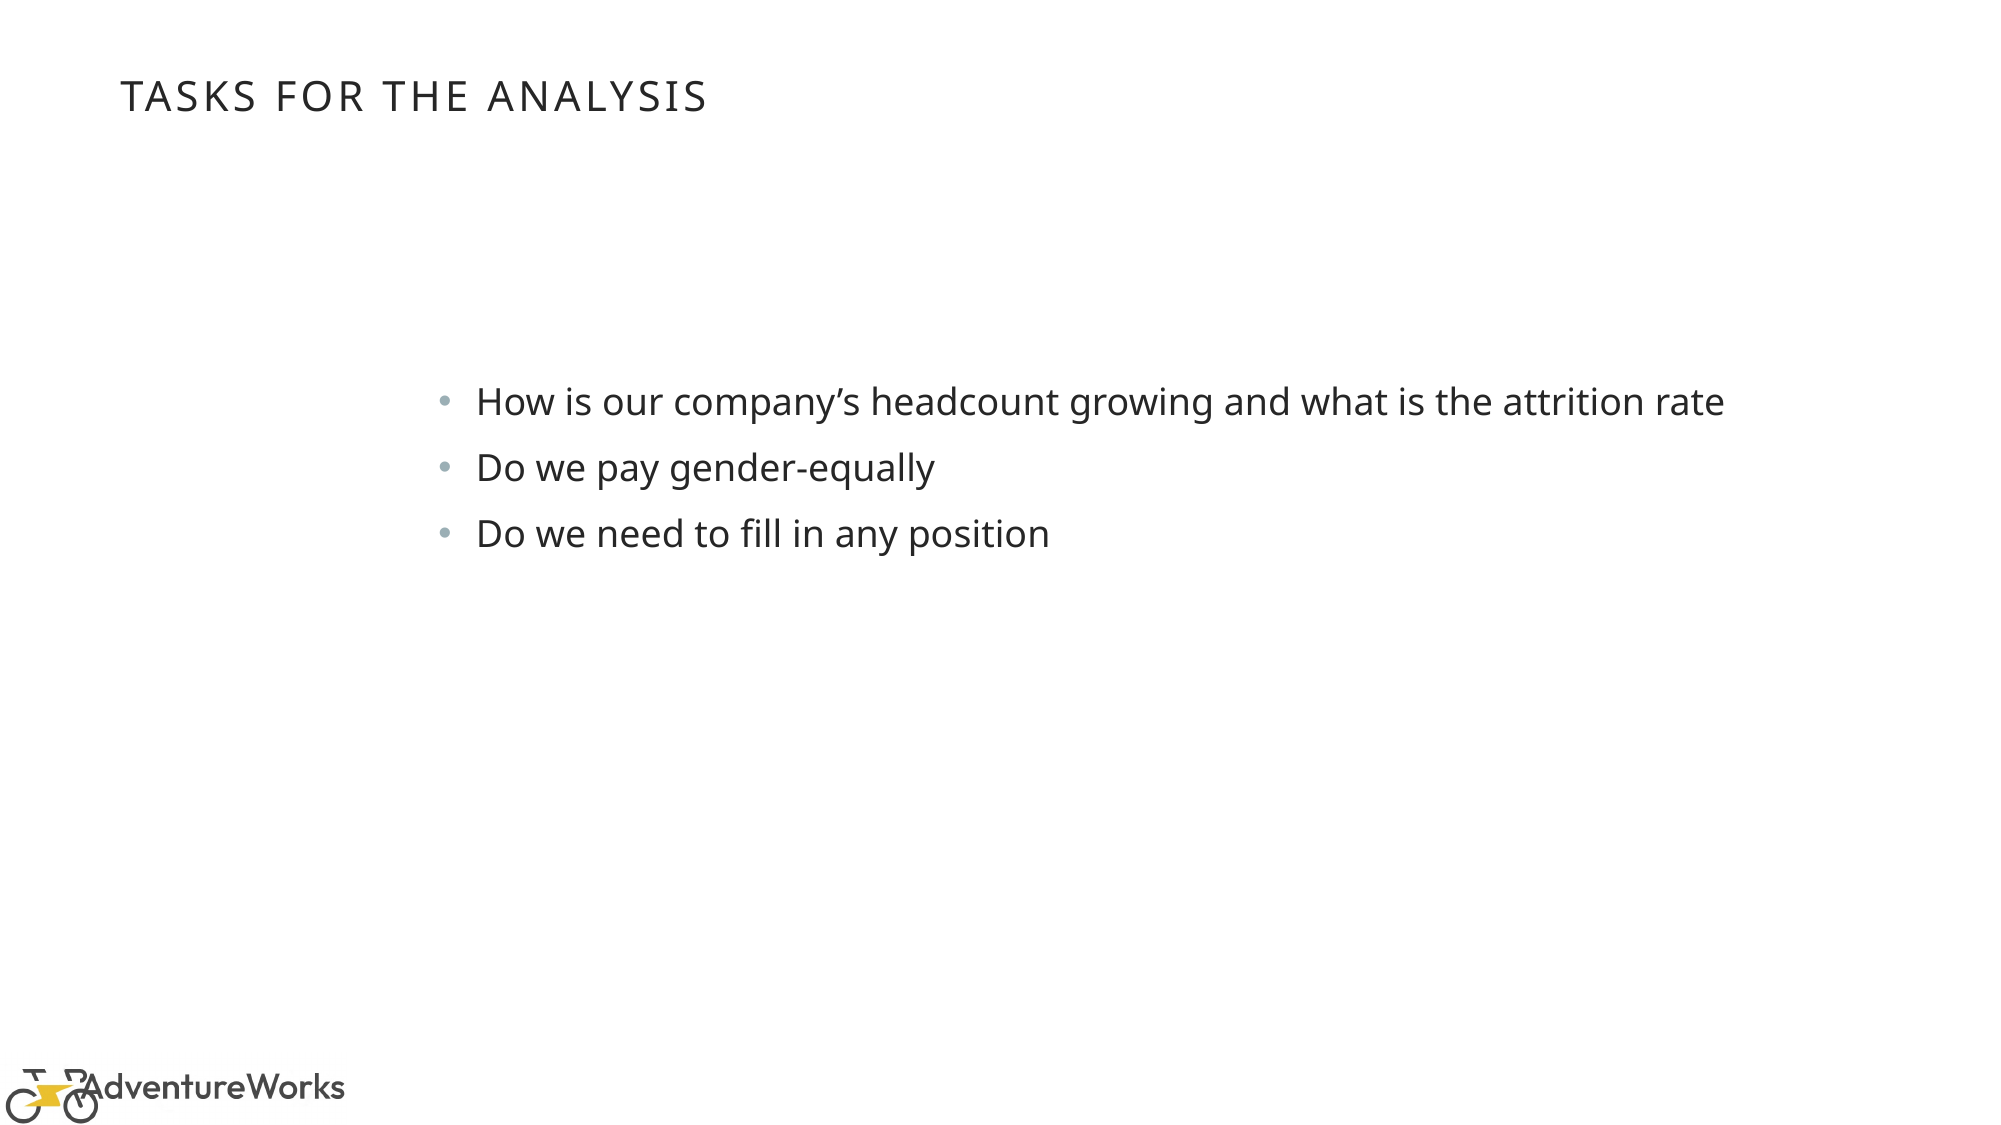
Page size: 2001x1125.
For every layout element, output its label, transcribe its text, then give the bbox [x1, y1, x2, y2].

title Tasks for the analysis [0, 0, 1050, 198]
list How is our company’s headcount growing and what is the attrition rate Do we pay gender-equally Do we need to fill in any position [423, 370, 2000, 880]
picture [0, 1052, 347, 1125]
